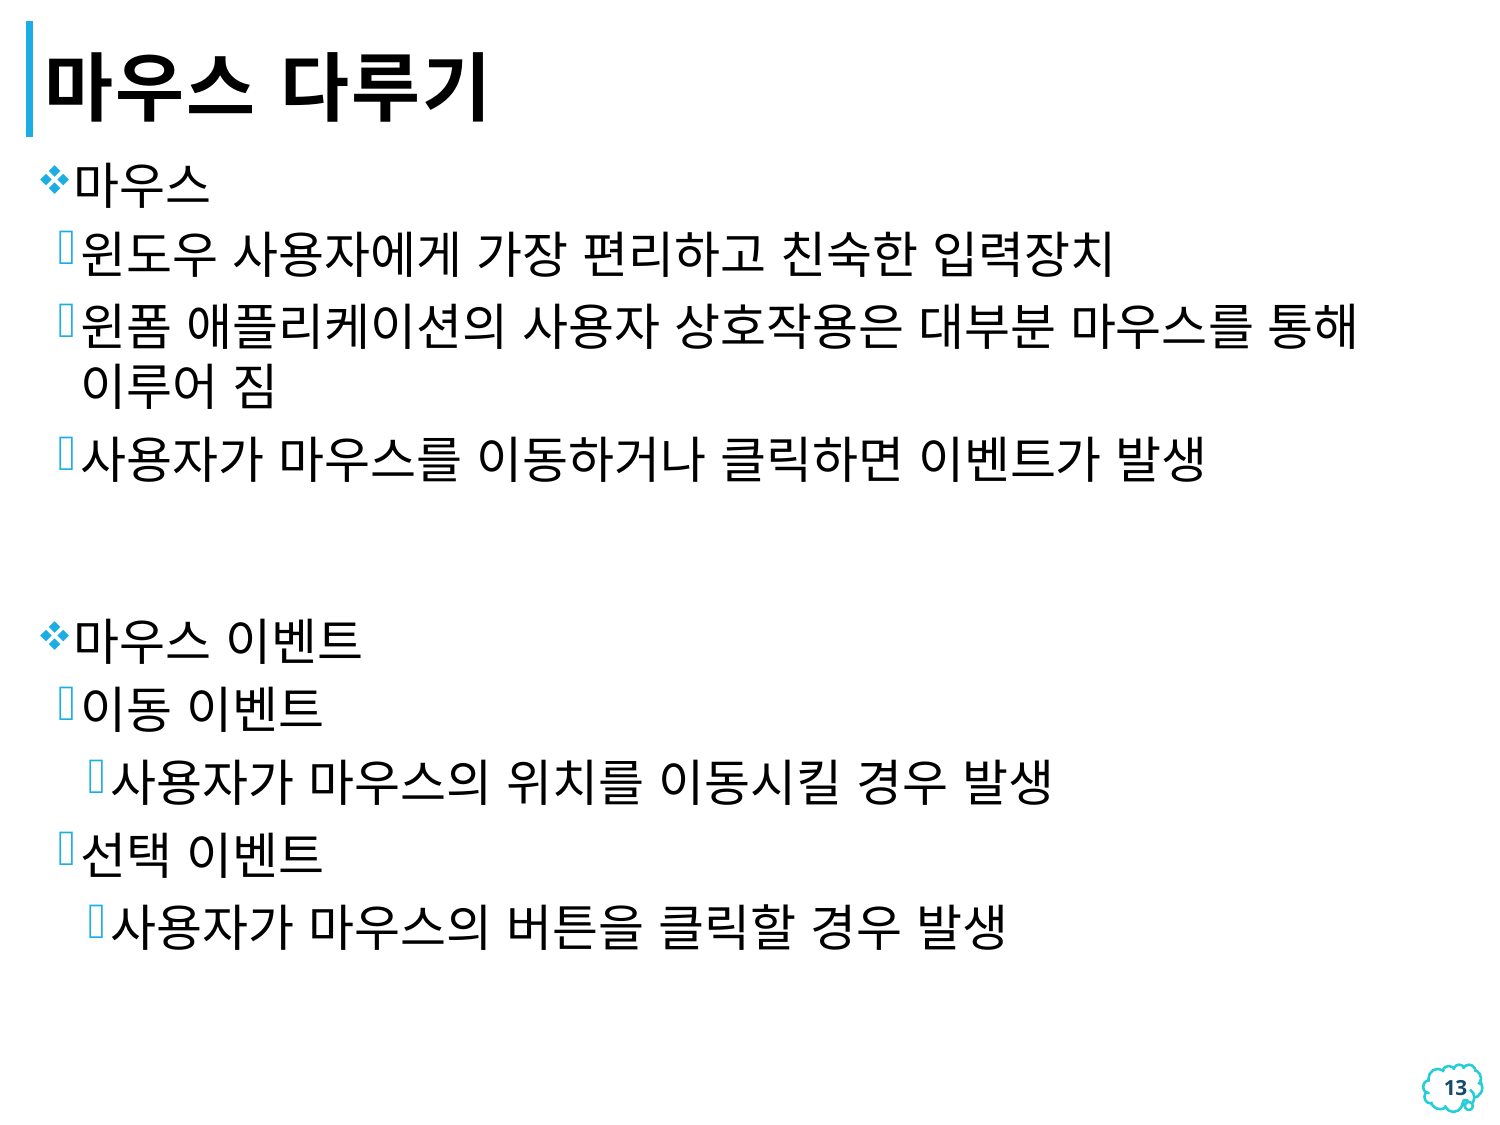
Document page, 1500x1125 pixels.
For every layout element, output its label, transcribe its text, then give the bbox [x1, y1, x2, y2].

list 마우스 윈도우 사용자에게 가장 편리하고 친숙한 입력장치 윈폼 애플리케이션의 사용자 상호작용은 대부분 마우스를 통해 이루어 짐 사용자가 마우스를 이동하거나 클릭하면 이벤트가 발생 마우스 이벤트 이동 이벤트 사용자가 마우스의 위치를 이동시킬 경우 발생 선택 이벤트 사용자가 마우스의 버튼을 클릭할 경우 발생 [29, 147, 1471, 1069]
title 마우스 다루기 [29, 21, 1226, 138]
slide_number 12 [1387, 1063, 1483, 1114]
